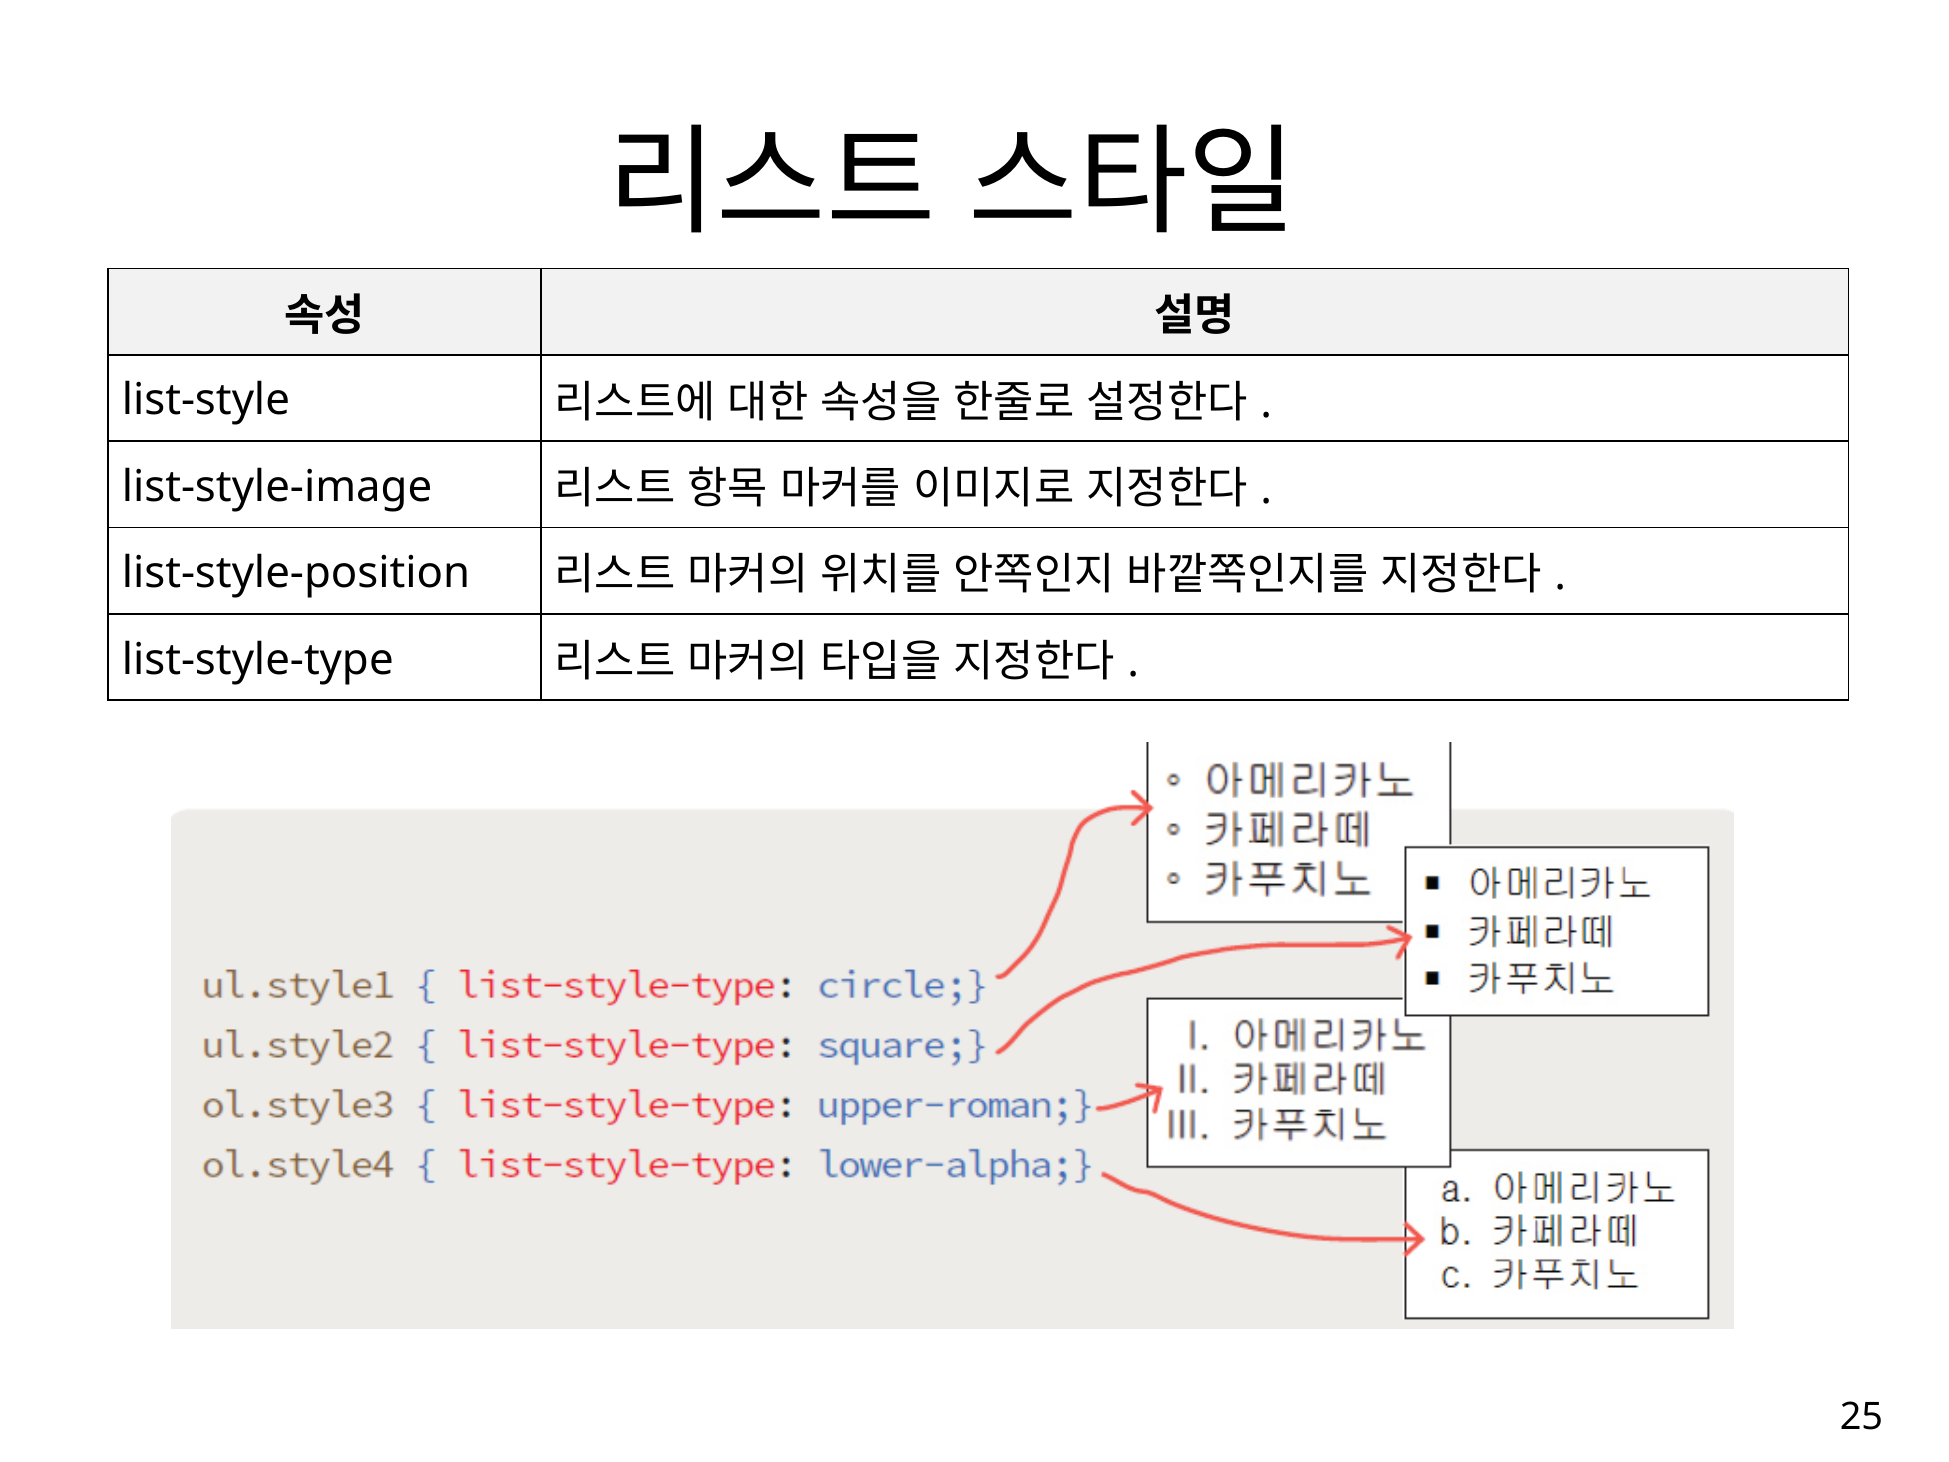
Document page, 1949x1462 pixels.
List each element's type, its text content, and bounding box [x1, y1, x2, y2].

slide_number 25 [1496, 1372, 1899, 1462]
table_cell 리스트 항목 마커를 이미지로 지정한다. [542, 442, 1848, 527]
table_cell list-style-image [109, 442, 540, 527]
picture [171, 742, 1734, 1330]
table_cell list-style-position [109, 528, 540, 613]
table_cell 리스트 마커의 타입을 지정한다. [542, 615, 1848, 699]
table_header 설명 [542, 269, 1848, 354]
table_cell list-style-type [109, 615, 540, 699]
table_cell list-style [109, 356, 540, 440]
title 리스트 스타일 [156, 92, 1749, 255]
table_cell 리스트 마커의 위치를 안쪽인지 바깥쪽인지를 지정한다. [542, 528, 1848, 613]
table_cell 리스트에 대한 속성을 한줄로 설정한다. [542, 356, 1848, 440]
table_header 속성 [109, 269, 540, 354]
